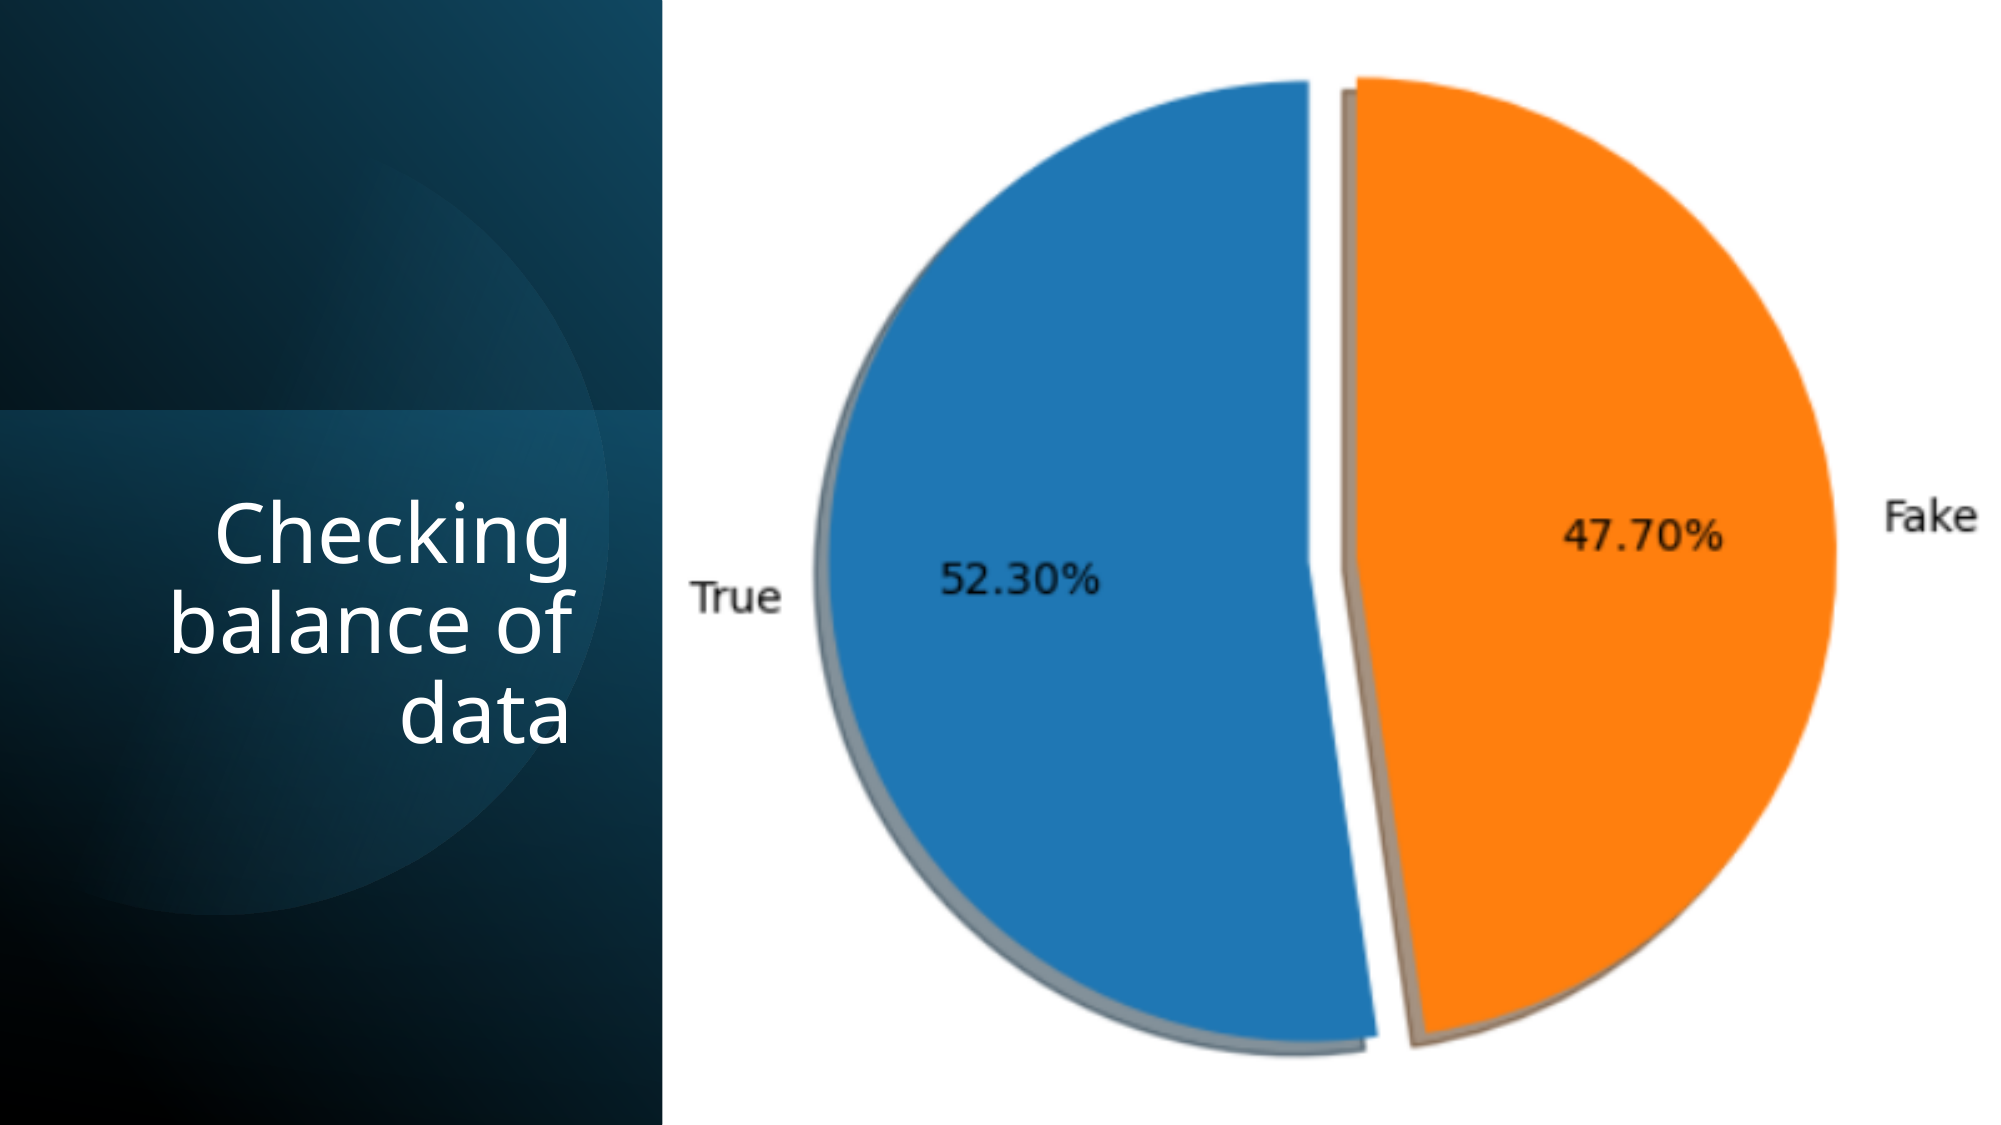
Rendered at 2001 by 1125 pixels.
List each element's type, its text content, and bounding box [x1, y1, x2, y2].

text_box [0, 409, 661, 1125]
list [661, 0, 2000, 1125]
text_box [0, 124, 610, 896]
text_box [0, 0, 661, 409]
title Checking balance of data [87, 484, 589, 1064]
